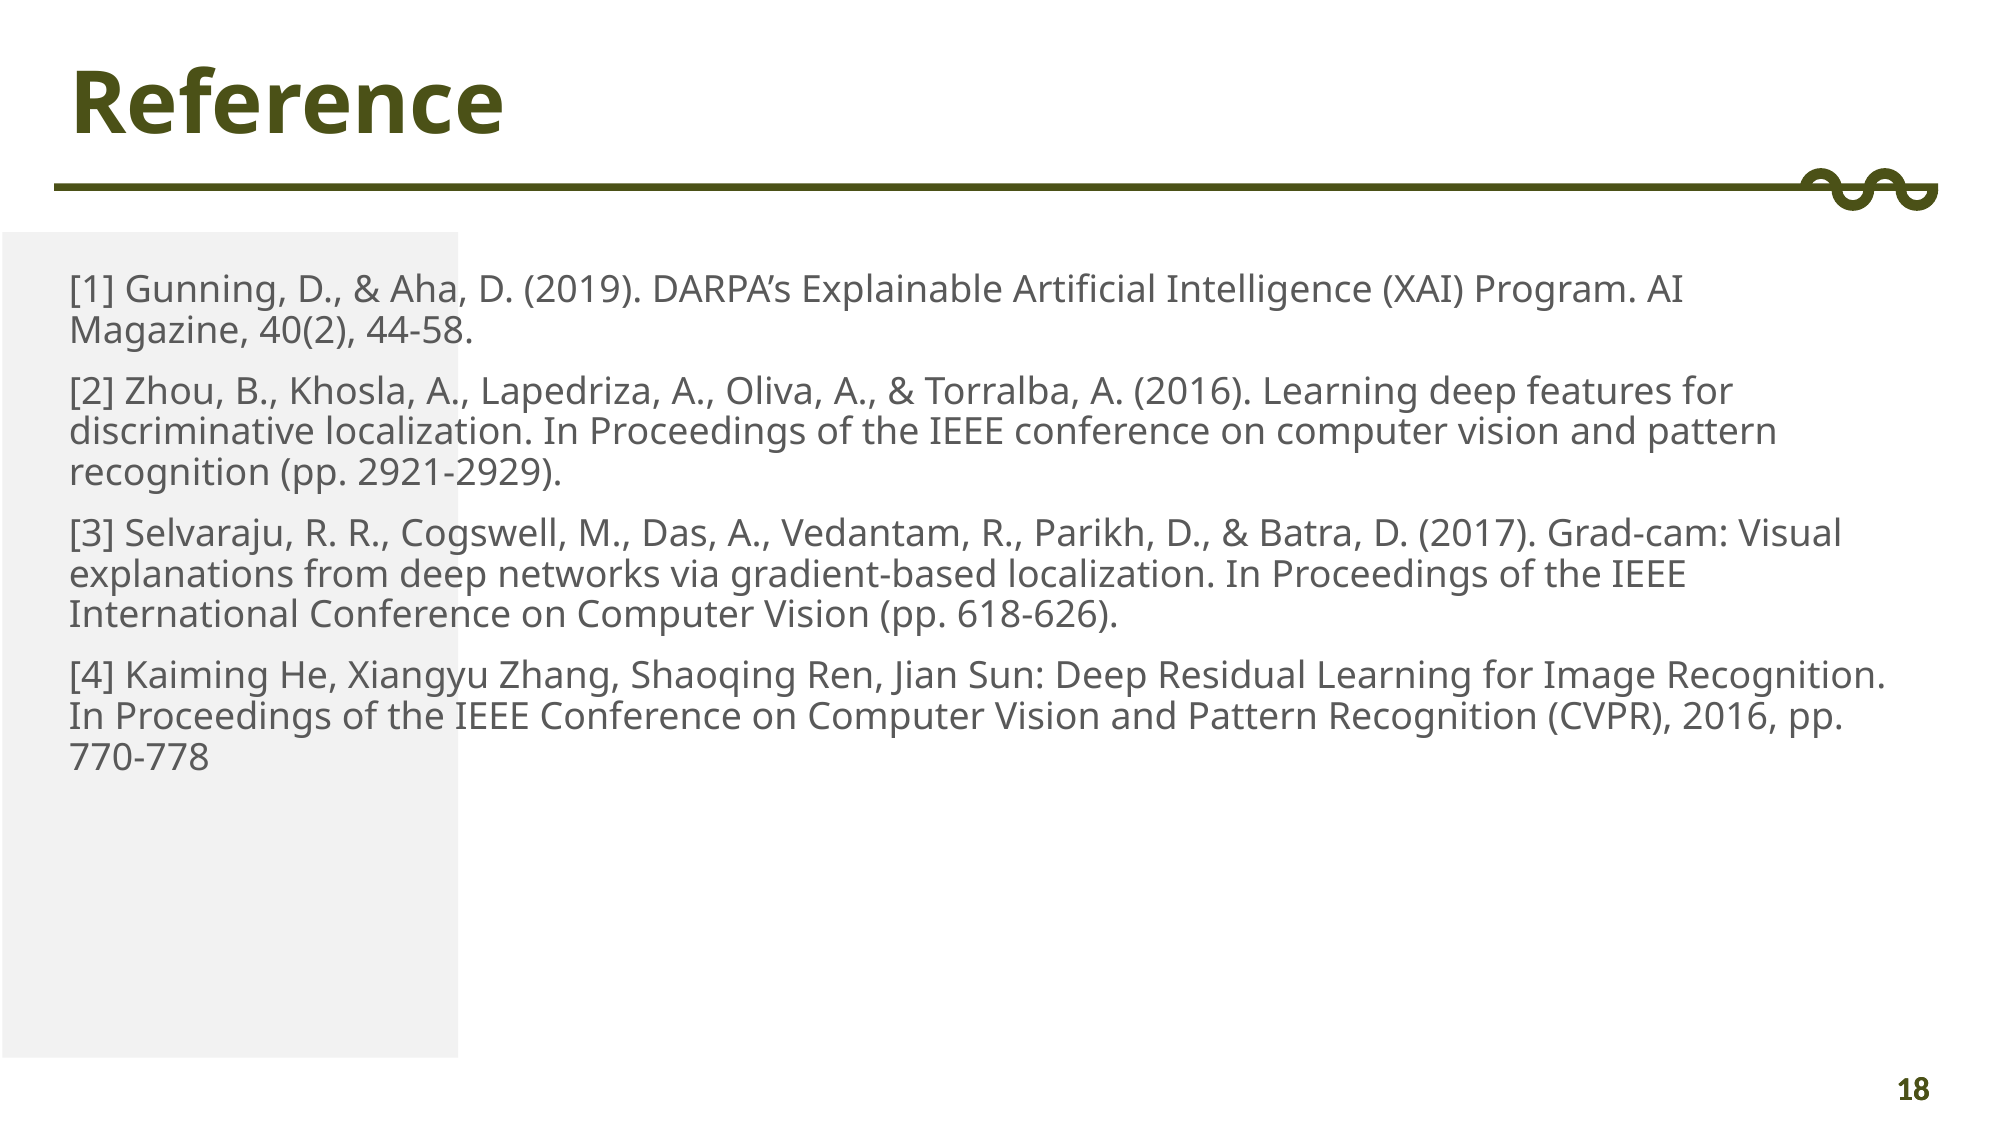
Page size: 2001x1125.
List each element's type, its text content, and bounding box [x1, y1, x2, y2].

list [1] Gunning, D., & Aha, D. (2019). DARPA’s Explainable Artificial Intelligence (XAI) Program. AI Magazine, 40(2), 44-58. [2] Zhou, B., Khosla, A., Lapedriza, A., Oliva, A., & Torralba, A. (2016). Learning deep features for discriminative localization. In Proceedings of the IEEE conference on computer vision and pattern recognition (pp. 2921-2929). [3] Selvaraju, R. R., Cogswell, M., Das, A., Vedantam, R., Parikh, D., & Batra, D. (2017). Grad-cam: Visual explanations from deep networks via gradient-based localization. In Proceedings of the IEEE International Conference on Computer Vision (pp. 618-626). [4] Kaiming He, Xiangyu Zhang, Shaoqing Ren, Jian Sun: Deep Residual Learning for Image Recognition. In Proceedings of the IEEE Conference on Computer Vision and Pattern Recognition (CVPR), 2016, pp. 770-778 [54, 263, 1939, 1019]
title Reference [54, 49, 1939, 160]
